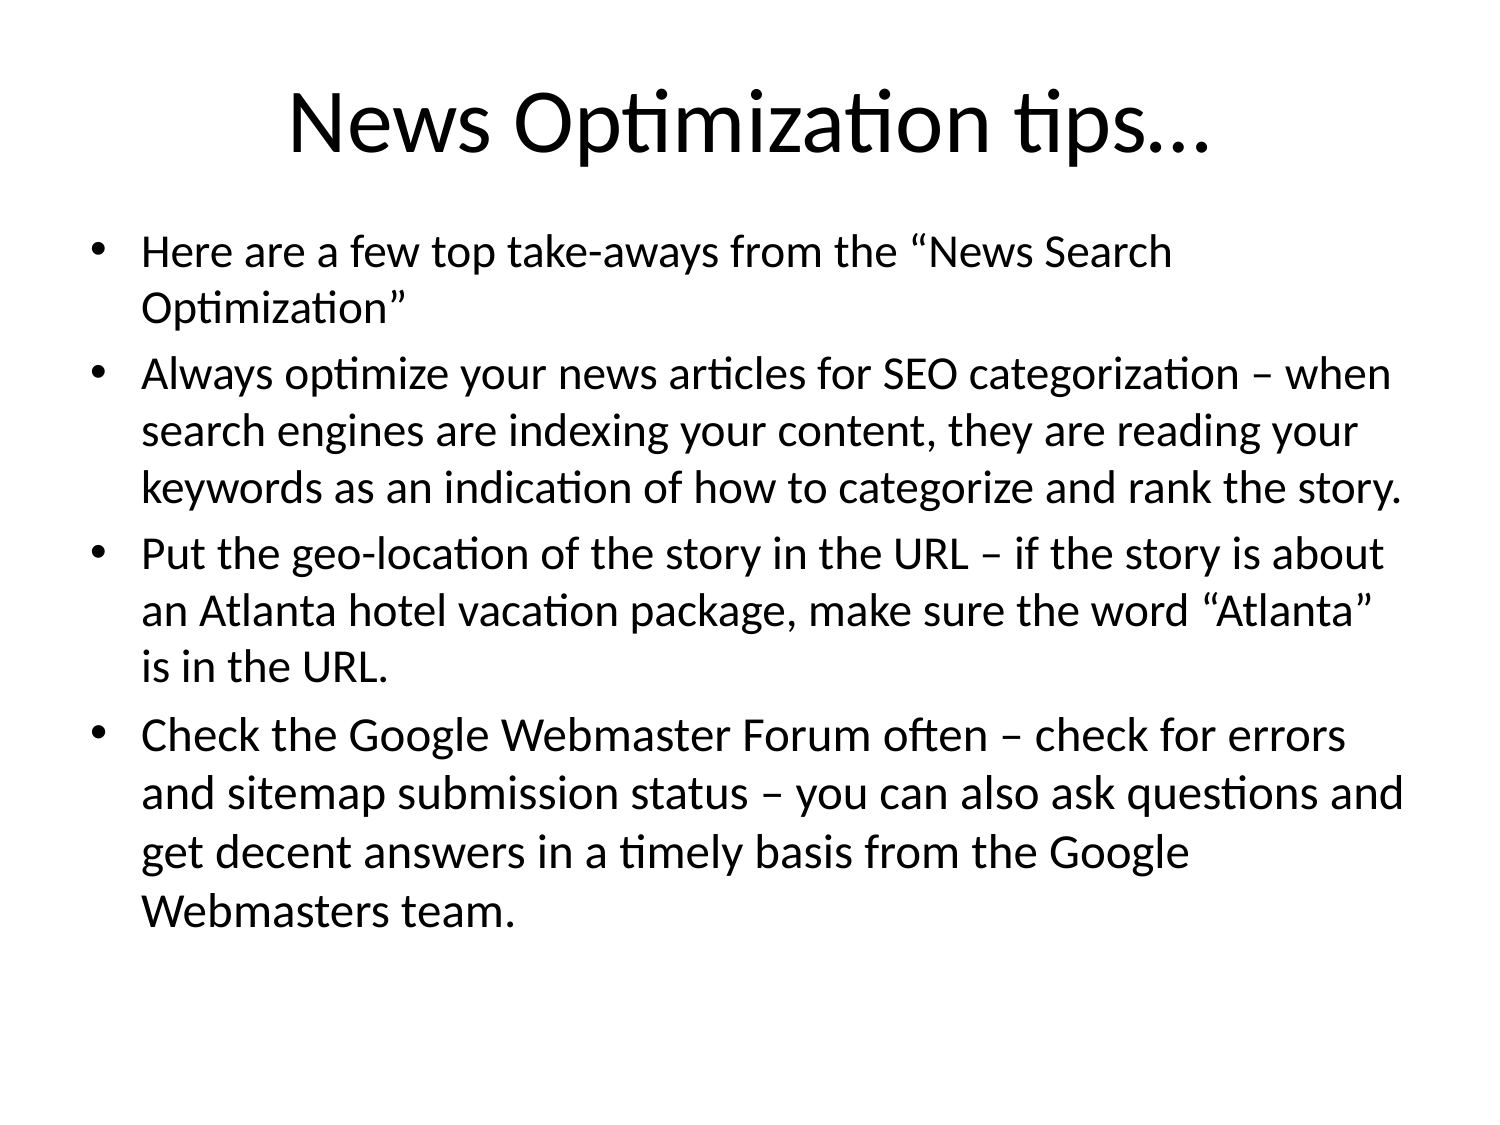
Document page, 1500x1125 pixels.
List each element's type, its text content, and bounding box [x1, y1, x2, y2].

title News Optimization tips… [75, 45, 1425, 188]
list Here are a few top take-aways from the “News Search Optimization” Always optimize your news articles for SEO categorization – when search engines are indexing your content, they are reading your keywords as an indication of how to categorize and rank the story. Put the geo-location of the story in the URL – if the story is about an Atlanta hotel vacation package, make sure the word “Atlanta” is in the URL. Check the Google Webmaster Forum often – check for errors and sitemap submission status – you can also ask questions and get decent answers in a timely basis from the Google Webmasters team. [75, 212, 1425, 1005]
